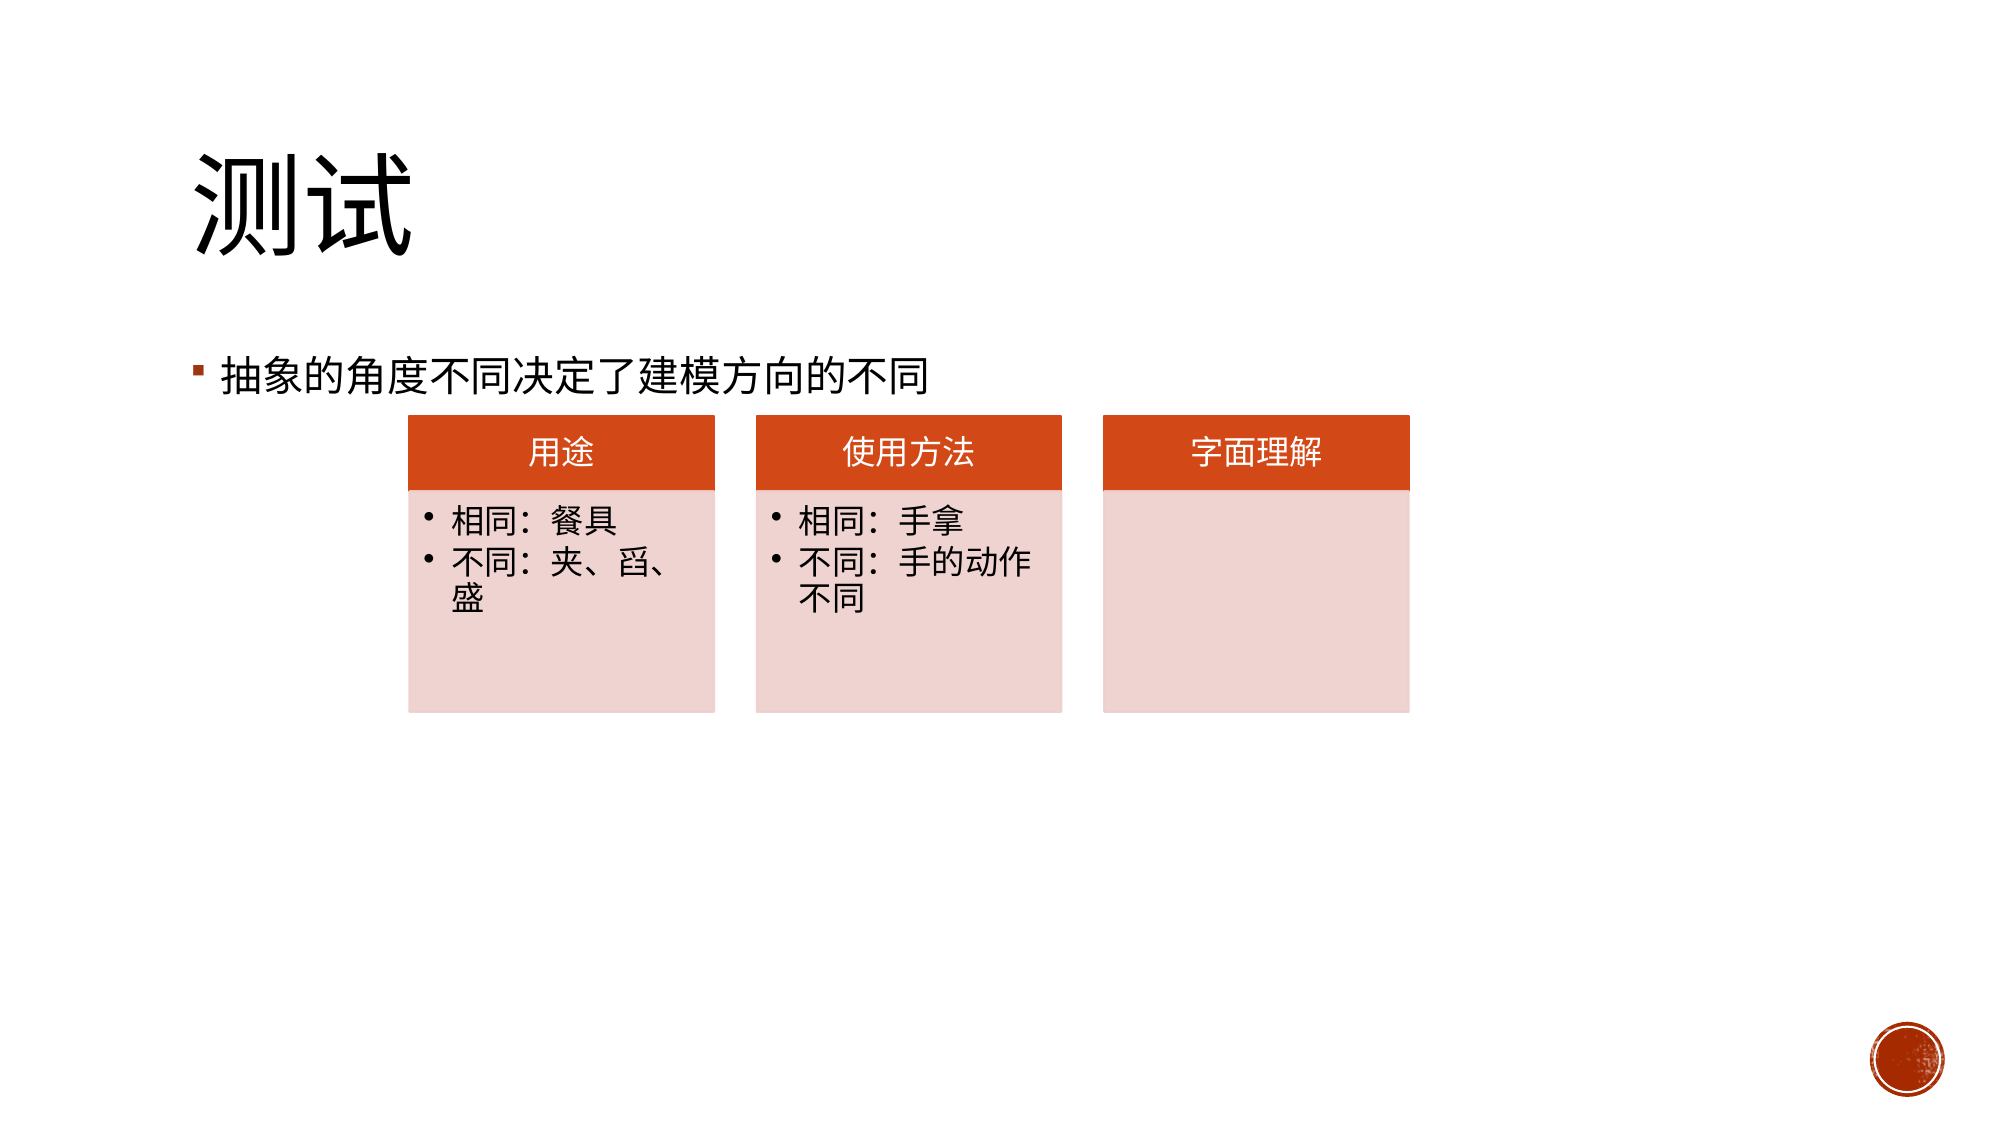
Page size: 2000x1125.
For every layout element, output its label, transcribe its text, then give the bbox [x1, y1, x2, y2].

title 测试 [175, 79, 1825, 344]
list 抽象的角度不同决定了建模方向的不同 [175, 348, 1825, 1013]
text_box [409, 409, 1410, 720]
